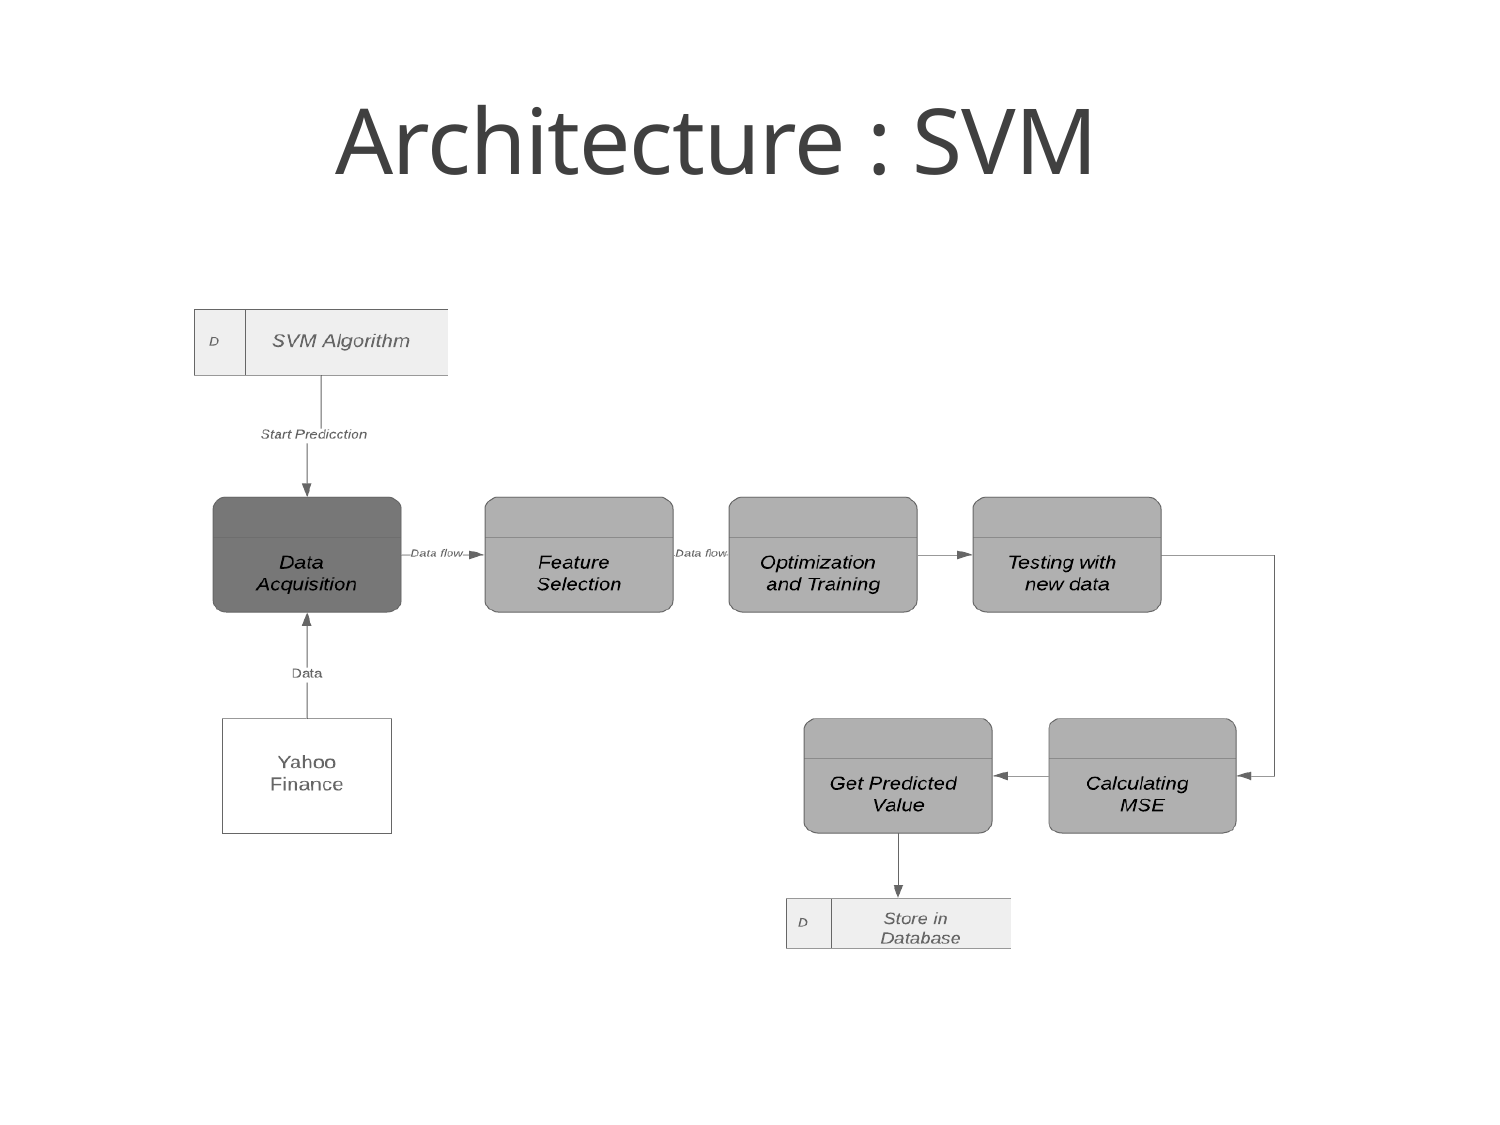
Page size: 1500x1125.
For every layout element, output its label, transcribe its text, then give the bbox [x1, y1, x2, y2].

picture [109, 236, 1427, 1031]
title Architecture : SVM [320, 70, 1176, 201]
